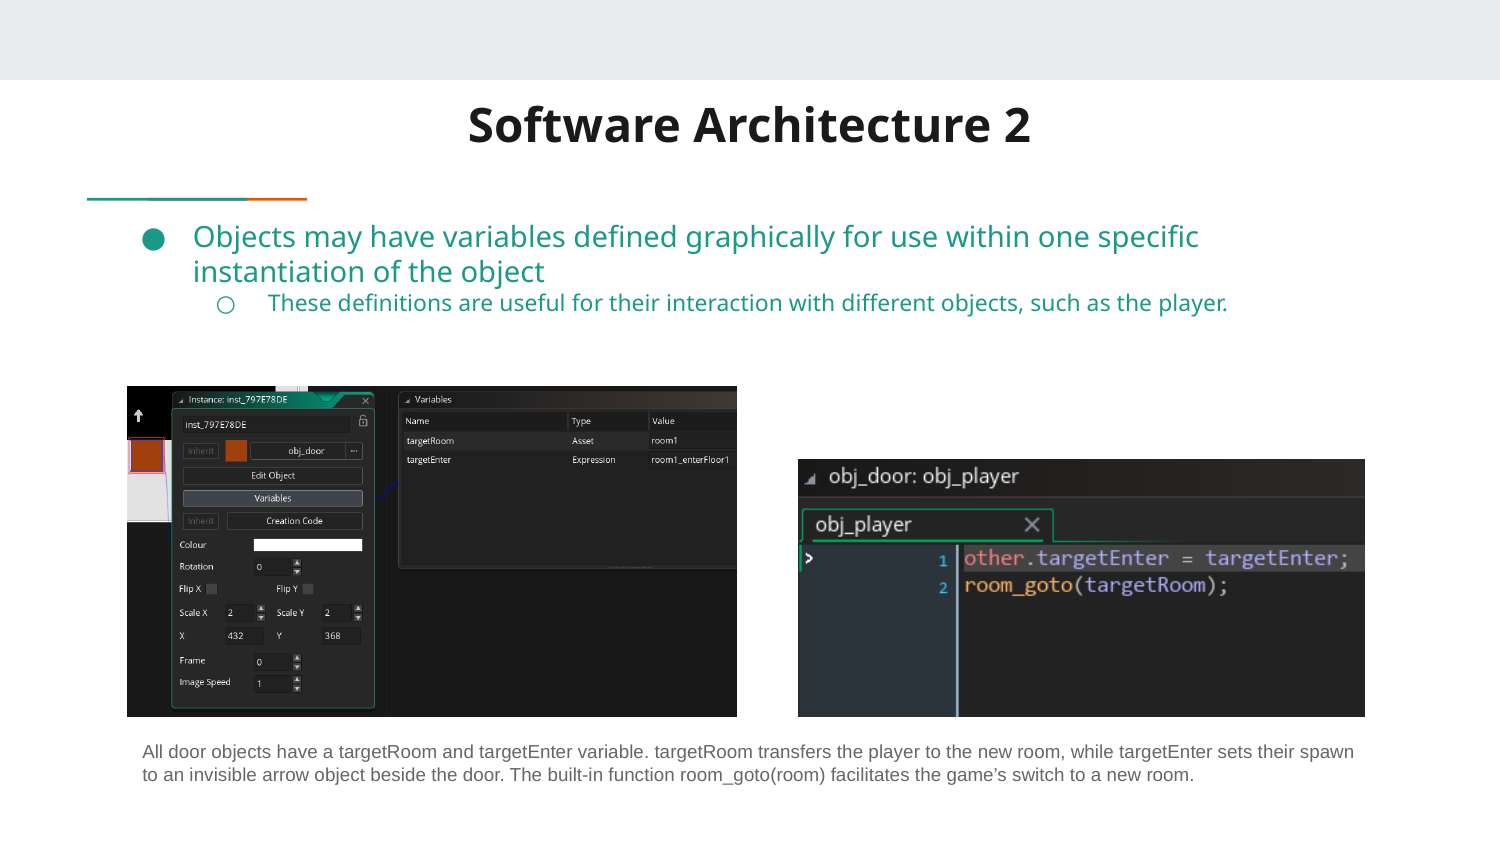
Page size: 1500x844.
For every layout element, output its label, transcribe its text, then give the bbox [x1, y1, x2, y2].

picture [126, 386, 737, 717]
text_box All door objects have a targetRoom and targetEnter variable. targetRoom transfers the player to the new room, while targetEnter sets their spawn to an invisible arrow object beside the door. The built-in function room_goto(room) facilitates the game’s switch to a new room. [127, 724, 1373, 800]
list Objects may have variables defined graphically for use within one specific instantiation of the object These definitions are useful for their interaction with different objects, such as the player. [102, 203, 1365, 575]
picture [797, 459, 1365, 717]
title Software Architecture 2 [119, 79, 1381, 168]
